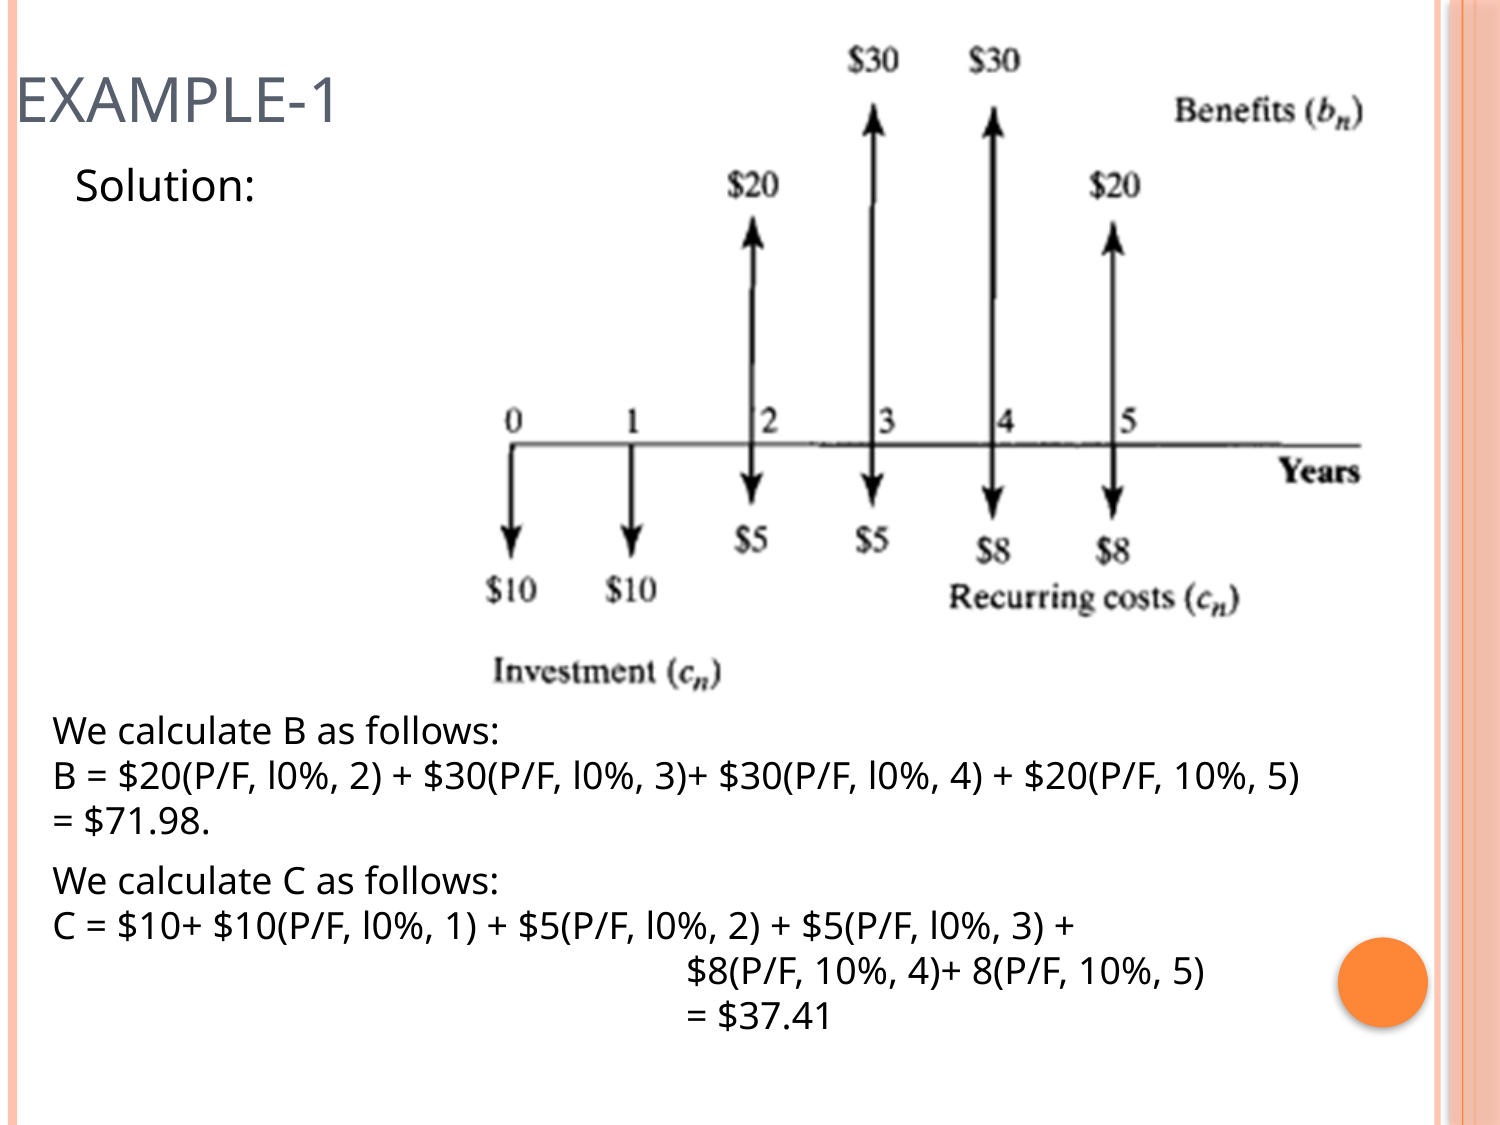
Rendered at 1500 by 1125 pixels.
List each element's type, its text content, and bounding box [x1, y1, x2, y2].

title Example-1 [0, 0, 1500, 143]
text_box We calculate C as follows: C = $10+ $10(P/F, l0%, 1) + $5(P/F, l0%, 2) + $5(P/F, l0%, 3) + $8(P/F, 10%, 4)+ 8(P/F, 10%, 5) = $37.41 [37, 849, 1400, 1045]
list Solution: [0, 149, 1500, 1125]
picture [474, 36, 1374, 704]
text_box We calculate B as follows: B = $20(P/F, l0%, 2) + $30(P/F, l0%, 3)+ $30(P/F, l0%, 4) + $20(P/F, 10%, 5) = $71.98. [37, 699, 1425, 850]
